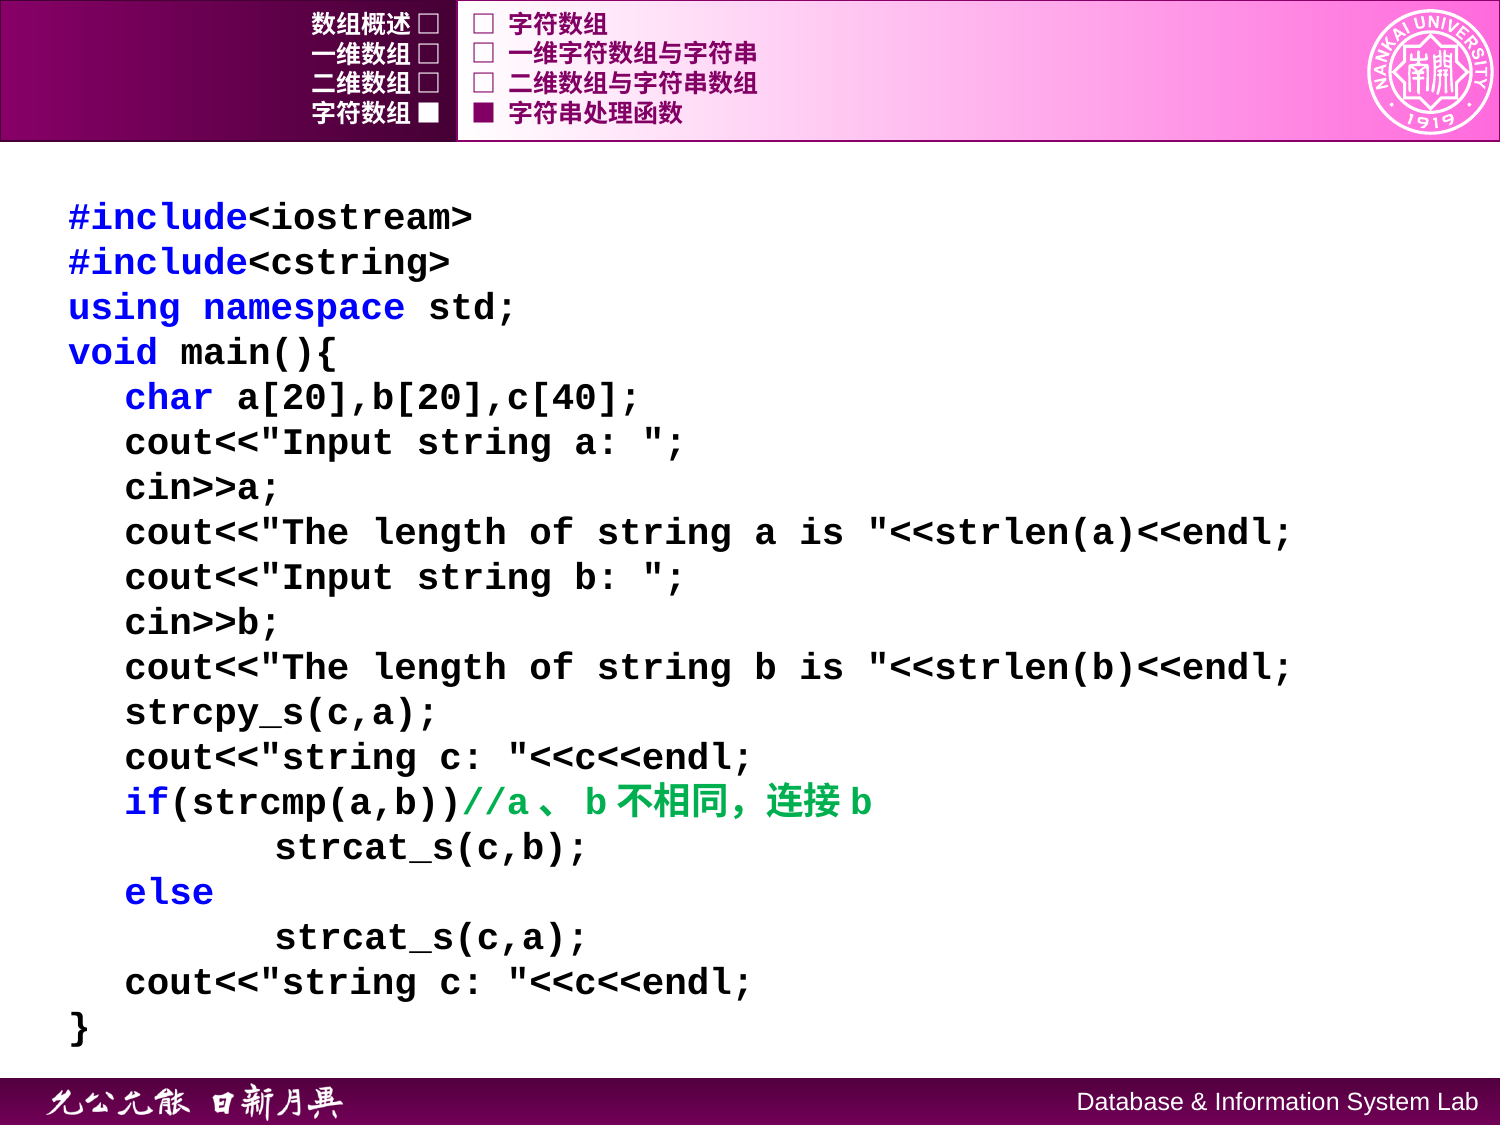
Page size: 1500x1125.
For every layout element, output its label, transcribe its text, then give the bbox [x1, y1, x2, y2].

text_box 字符数组 ■ [0, 95, 455, 129]
text_box 一维数组 □ [0, 36, 455, 66]
picture [35, 1081, 356, 1122]
text_box 二维数组 □ [0, 66, 455, 95]
text_box ■ 字符串处理函数 [455, 95, 1361, 129]
text_box □ 一维字符数组与字符串 [455, 36, 1361, 66]
text_box □ 二维数组与字符串数组 [455, 66, 1361, 95]
text_box 数组概述 □ [0, 7, 455, 36]
list #include<iostream> #include<cstring> using namespace std; void main(){ char a[20],b[20],c[40]; cout<<"Input string a: "; cin>>a; cout<<"The length of string a is "<<strlen(a)<<endl; cout<<"Input string b: "; cin>>b; cout<<"The length of string b is "<<strlen(b)<<endl; strcpy_s(c,a); cout<<"string c: "<<c<<endl; if(strcmp(a,b))//a、b不相同，连接b strcat_s(c,b); else strcat_s(c,a); cout<<"string c: "<<c<<endl; } [52, 184, 1459, 1059]
text_box □ 字符数组 [455, 7, 1361, 36]
